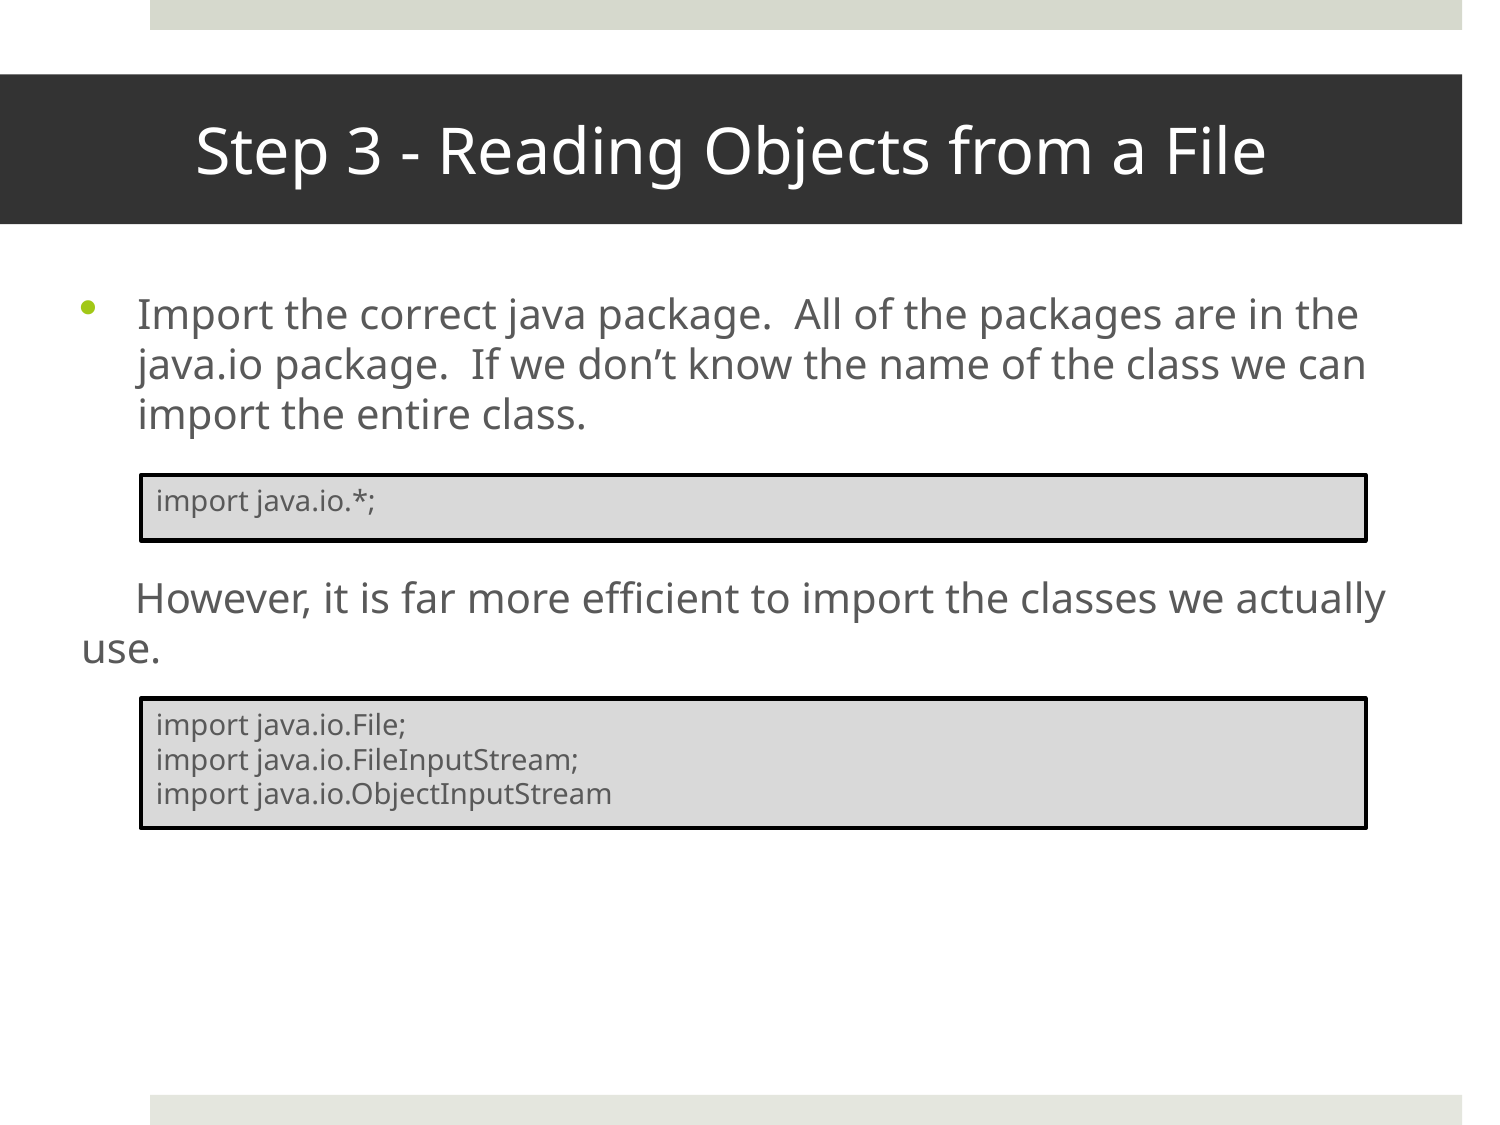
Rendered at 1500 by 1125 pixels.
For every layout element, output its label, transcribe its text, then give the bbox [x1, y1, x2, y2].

text_box import java.io.File; import java.io.FileInputStream; import java.io.ObjectInputStream [139, 696, 1368, 830]
list Import the correct java package. All of the packages are in the java.io package. If we don’t know the name of the class we can import the entire class. However, it is far more efficient to import the classes we actually use. [66, 280, 1463, 1069]
text_box import java.io.*; [139, 473, 1368, 543]
title Step 3 - Reading Objects from a File [0, 74, 1463, 225]
